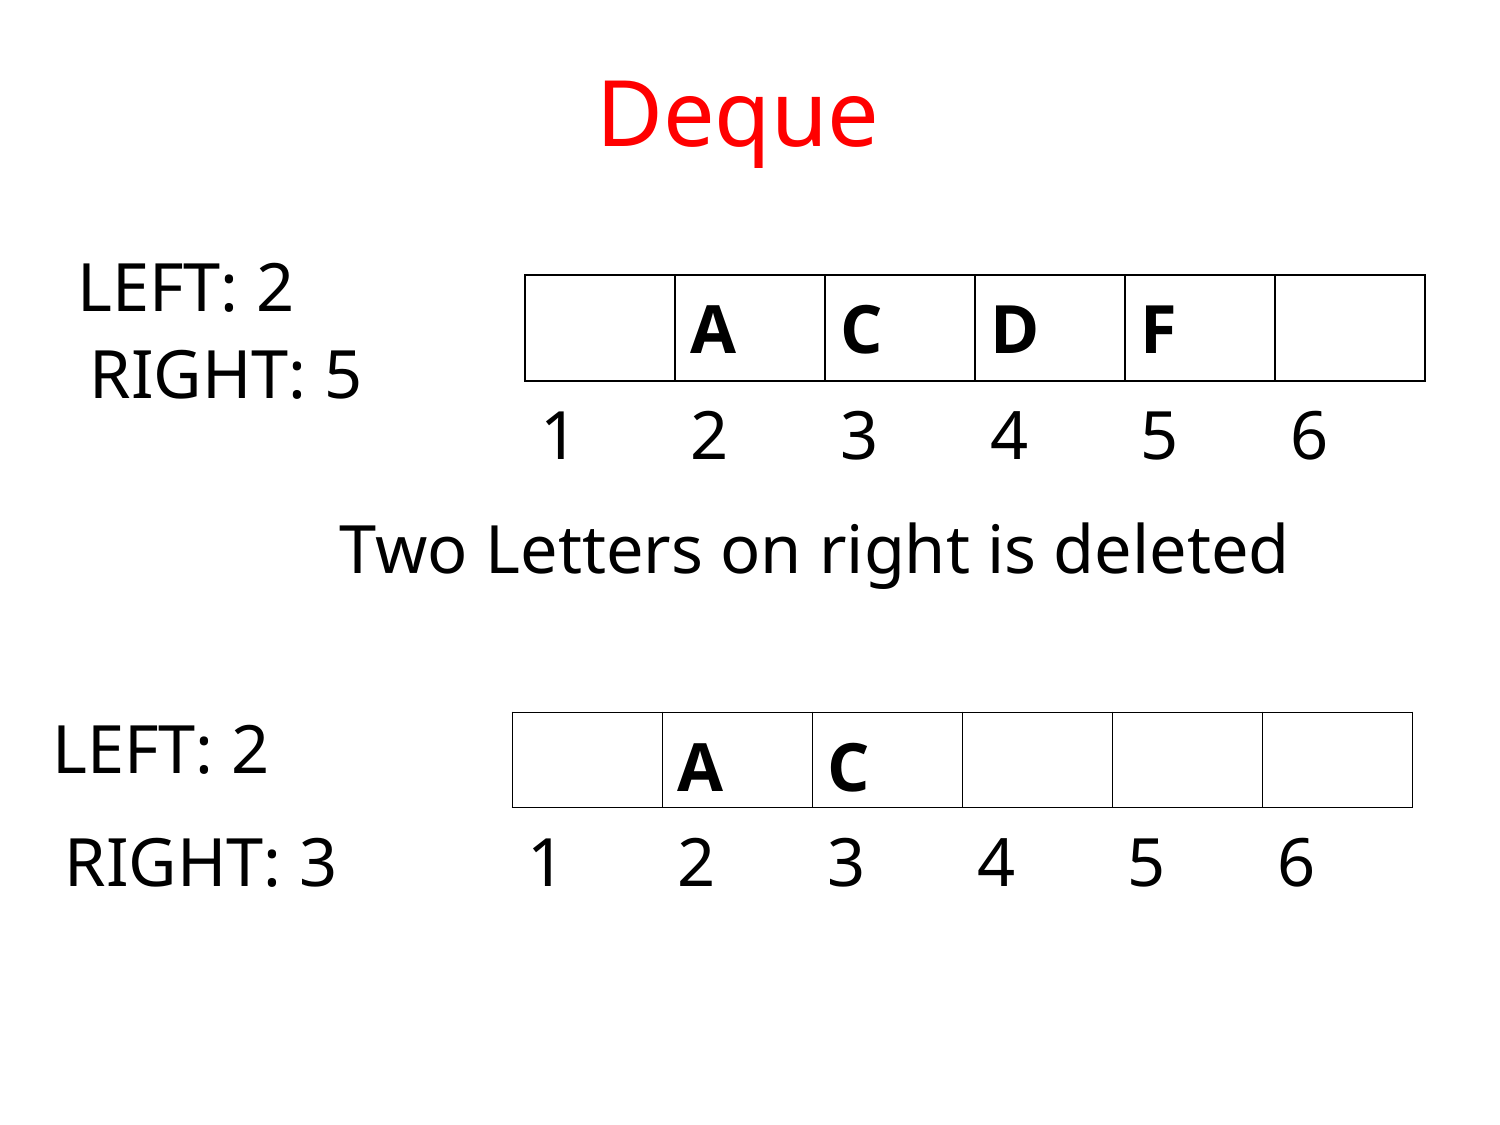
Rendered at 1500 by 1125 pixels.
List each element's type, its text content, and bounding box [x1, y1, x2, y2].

table_cell 6 [1275, 382, 1425, 487]
title Deque [75, 45, 1425, 175]
table_cell 2 [675, 382, 825, 487]
table_cell 6 [1262, 808, 1412, 903]
table_header [963, 713, 1112, 807]
table_header [1263, 713, 1412, 807]
text_box RIGHT: 3 [50, 812, 388, 908]
table_cell 2 [662, 808, 812, 903]
table_header [1113, 713, 1262, 807]
table_header F [1126, 276, 1274, 380]
table_cell 4 [962, 808, 1112, 903]
table_cell 3 [812, 808, 962, 903]
table_header [513, 713, 662, 807]
table_header C [826, 276, 974, 380]
table_cell 5 [1125, 382, 1275, 487]
table_header A [663, 713, 812, 807]
table_header [1276, 276, 1424, 380]
text_box RIGHT: 5 [75, 324, 413, 420]
table_cell 1 [512, 808, 662, 903]
table_cell 4 [975, 382, 1125, 487]
table_header C [813, 713, 962, 807]
table_cell 1 [525, 382, 675, 487]
table_cell 5 [1112, 808, 1262, 903]
text_box Two Letters on right is deleted [324, 499, 1425, 595]
table_header [526, 276, 674, 380]
text_box LEFT: 2 [37, 699, 363, 795]
table_header D [976, 276, 1124, 380]
table_cell 3 [825, 382, 975, 487]
table_header A [676, 276, 824, 380]
text_box LEFT: 2 [62, 237, 388, 333]
